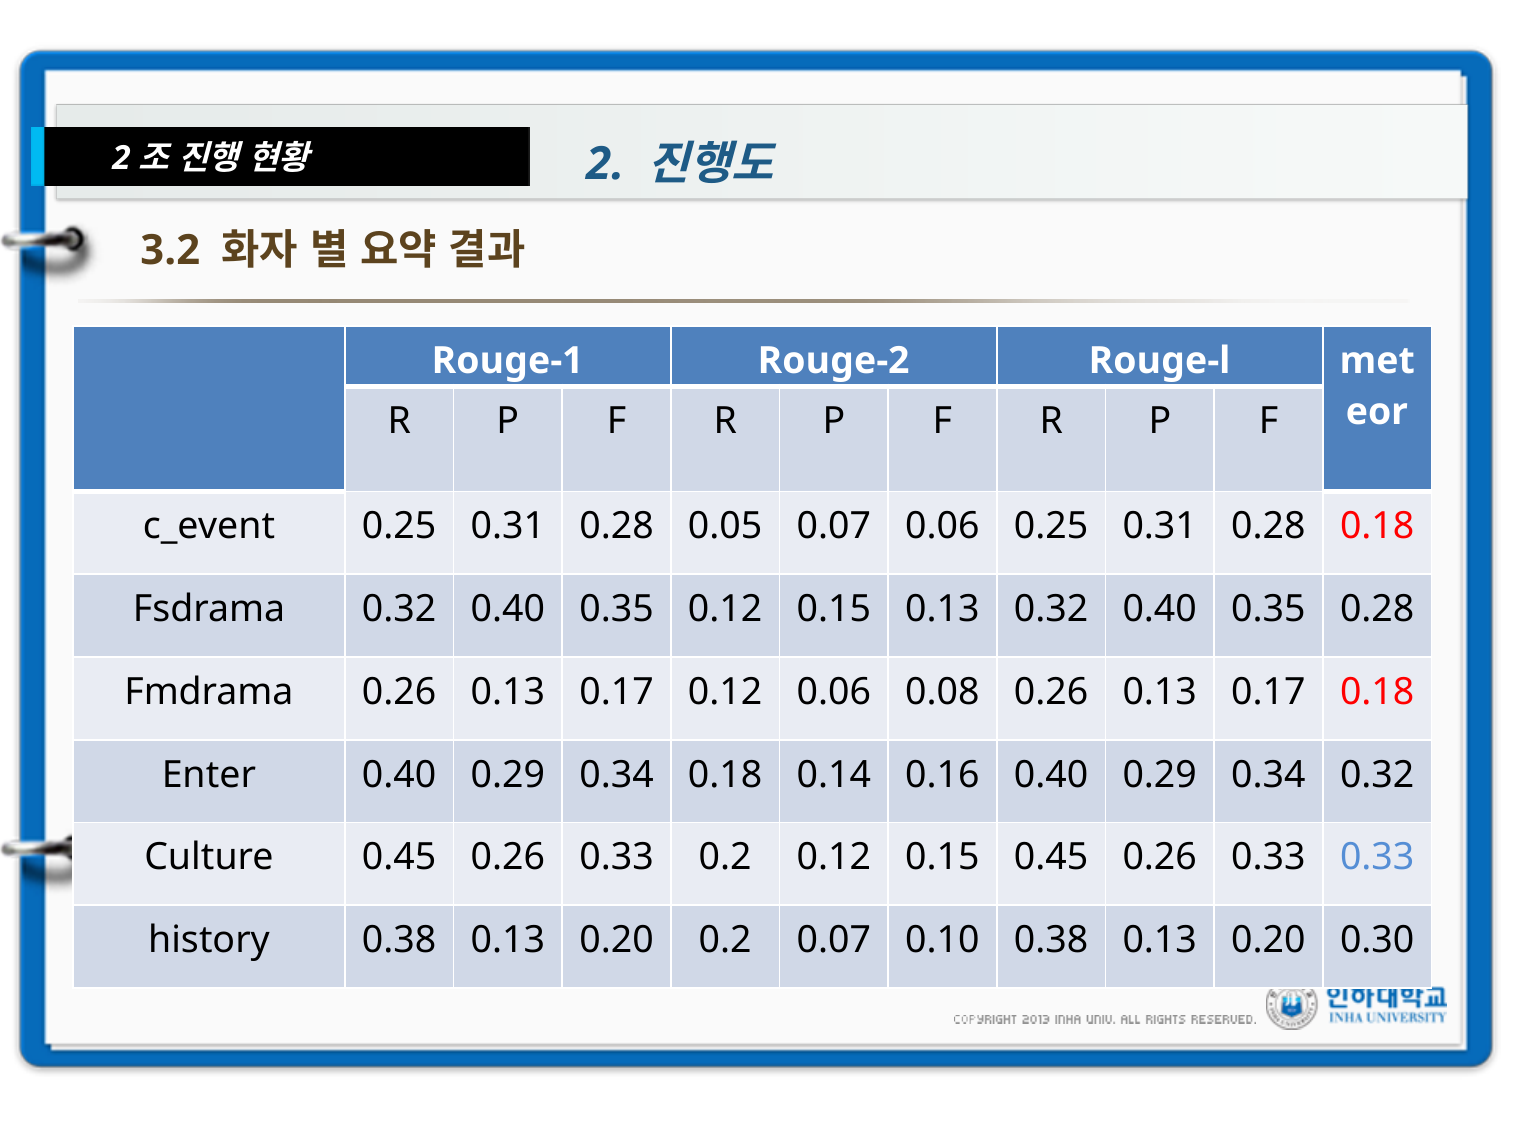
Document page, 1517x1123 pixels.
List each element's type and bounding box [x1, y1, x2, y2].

text_box [31, 127, 530, 187]
picture [78, 295, 1410, 307]
text_box [0, 42, 1501, 1080]
picture [51, 103, 1472, 205]
